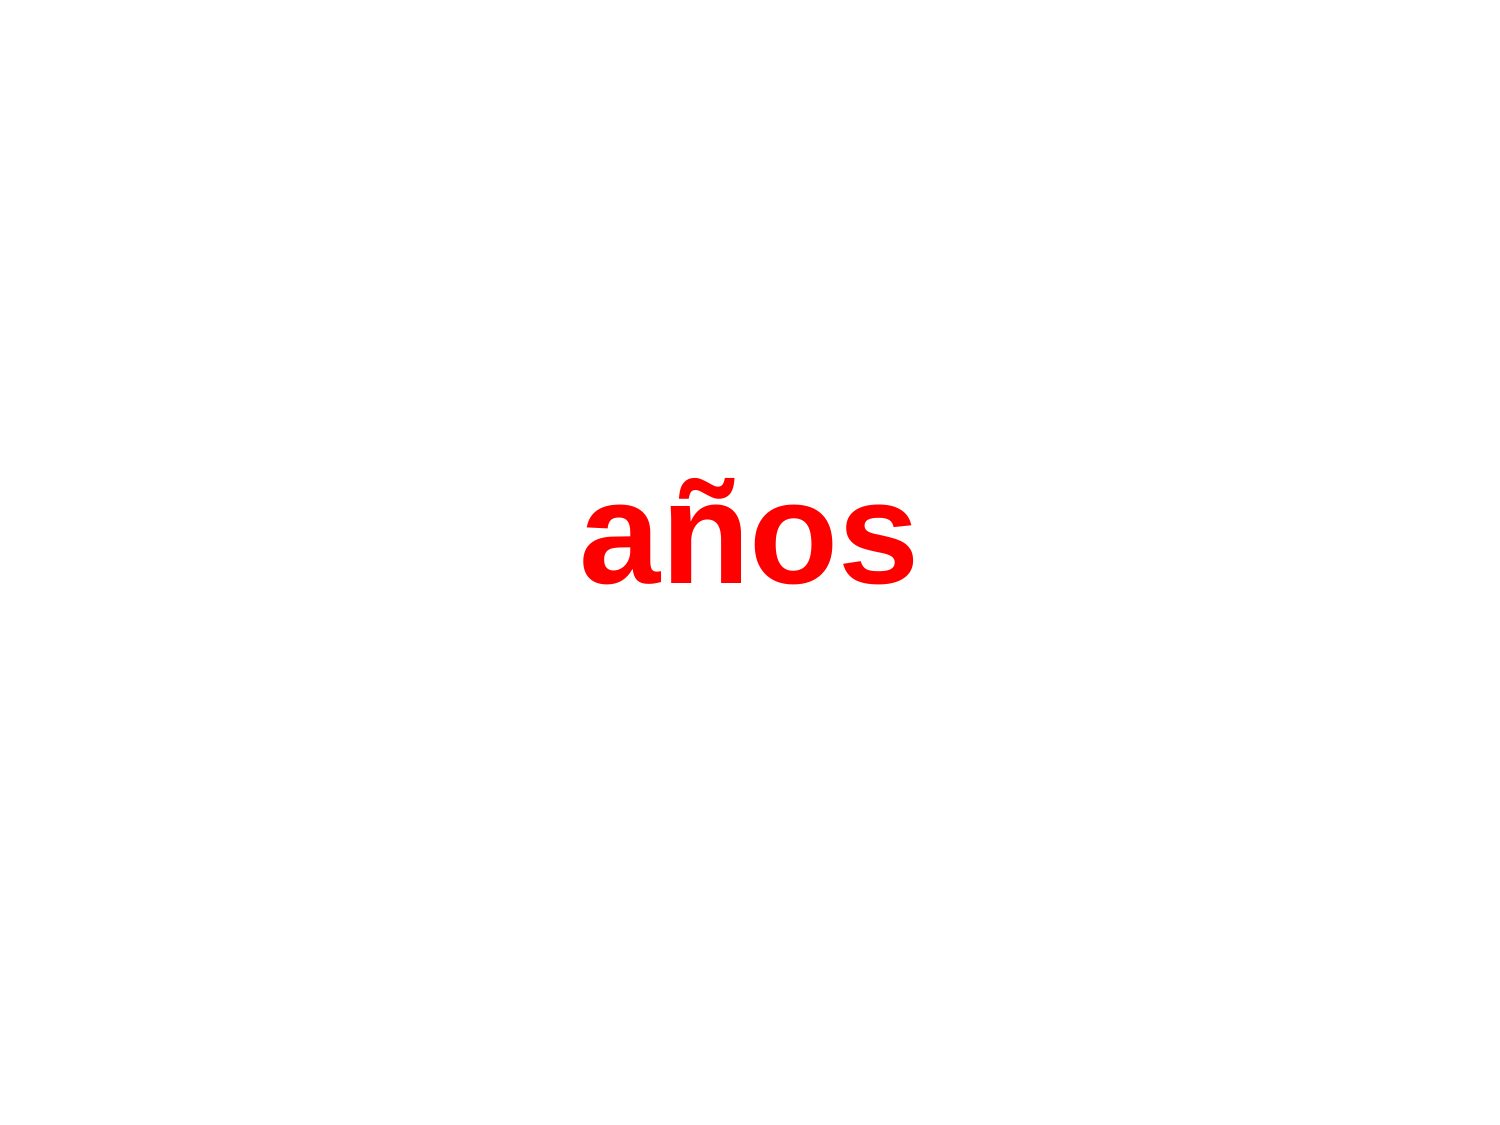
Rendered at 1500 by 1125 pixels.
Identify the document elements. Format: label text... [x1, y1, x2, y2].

title años [112, 349, 1388, 591]
